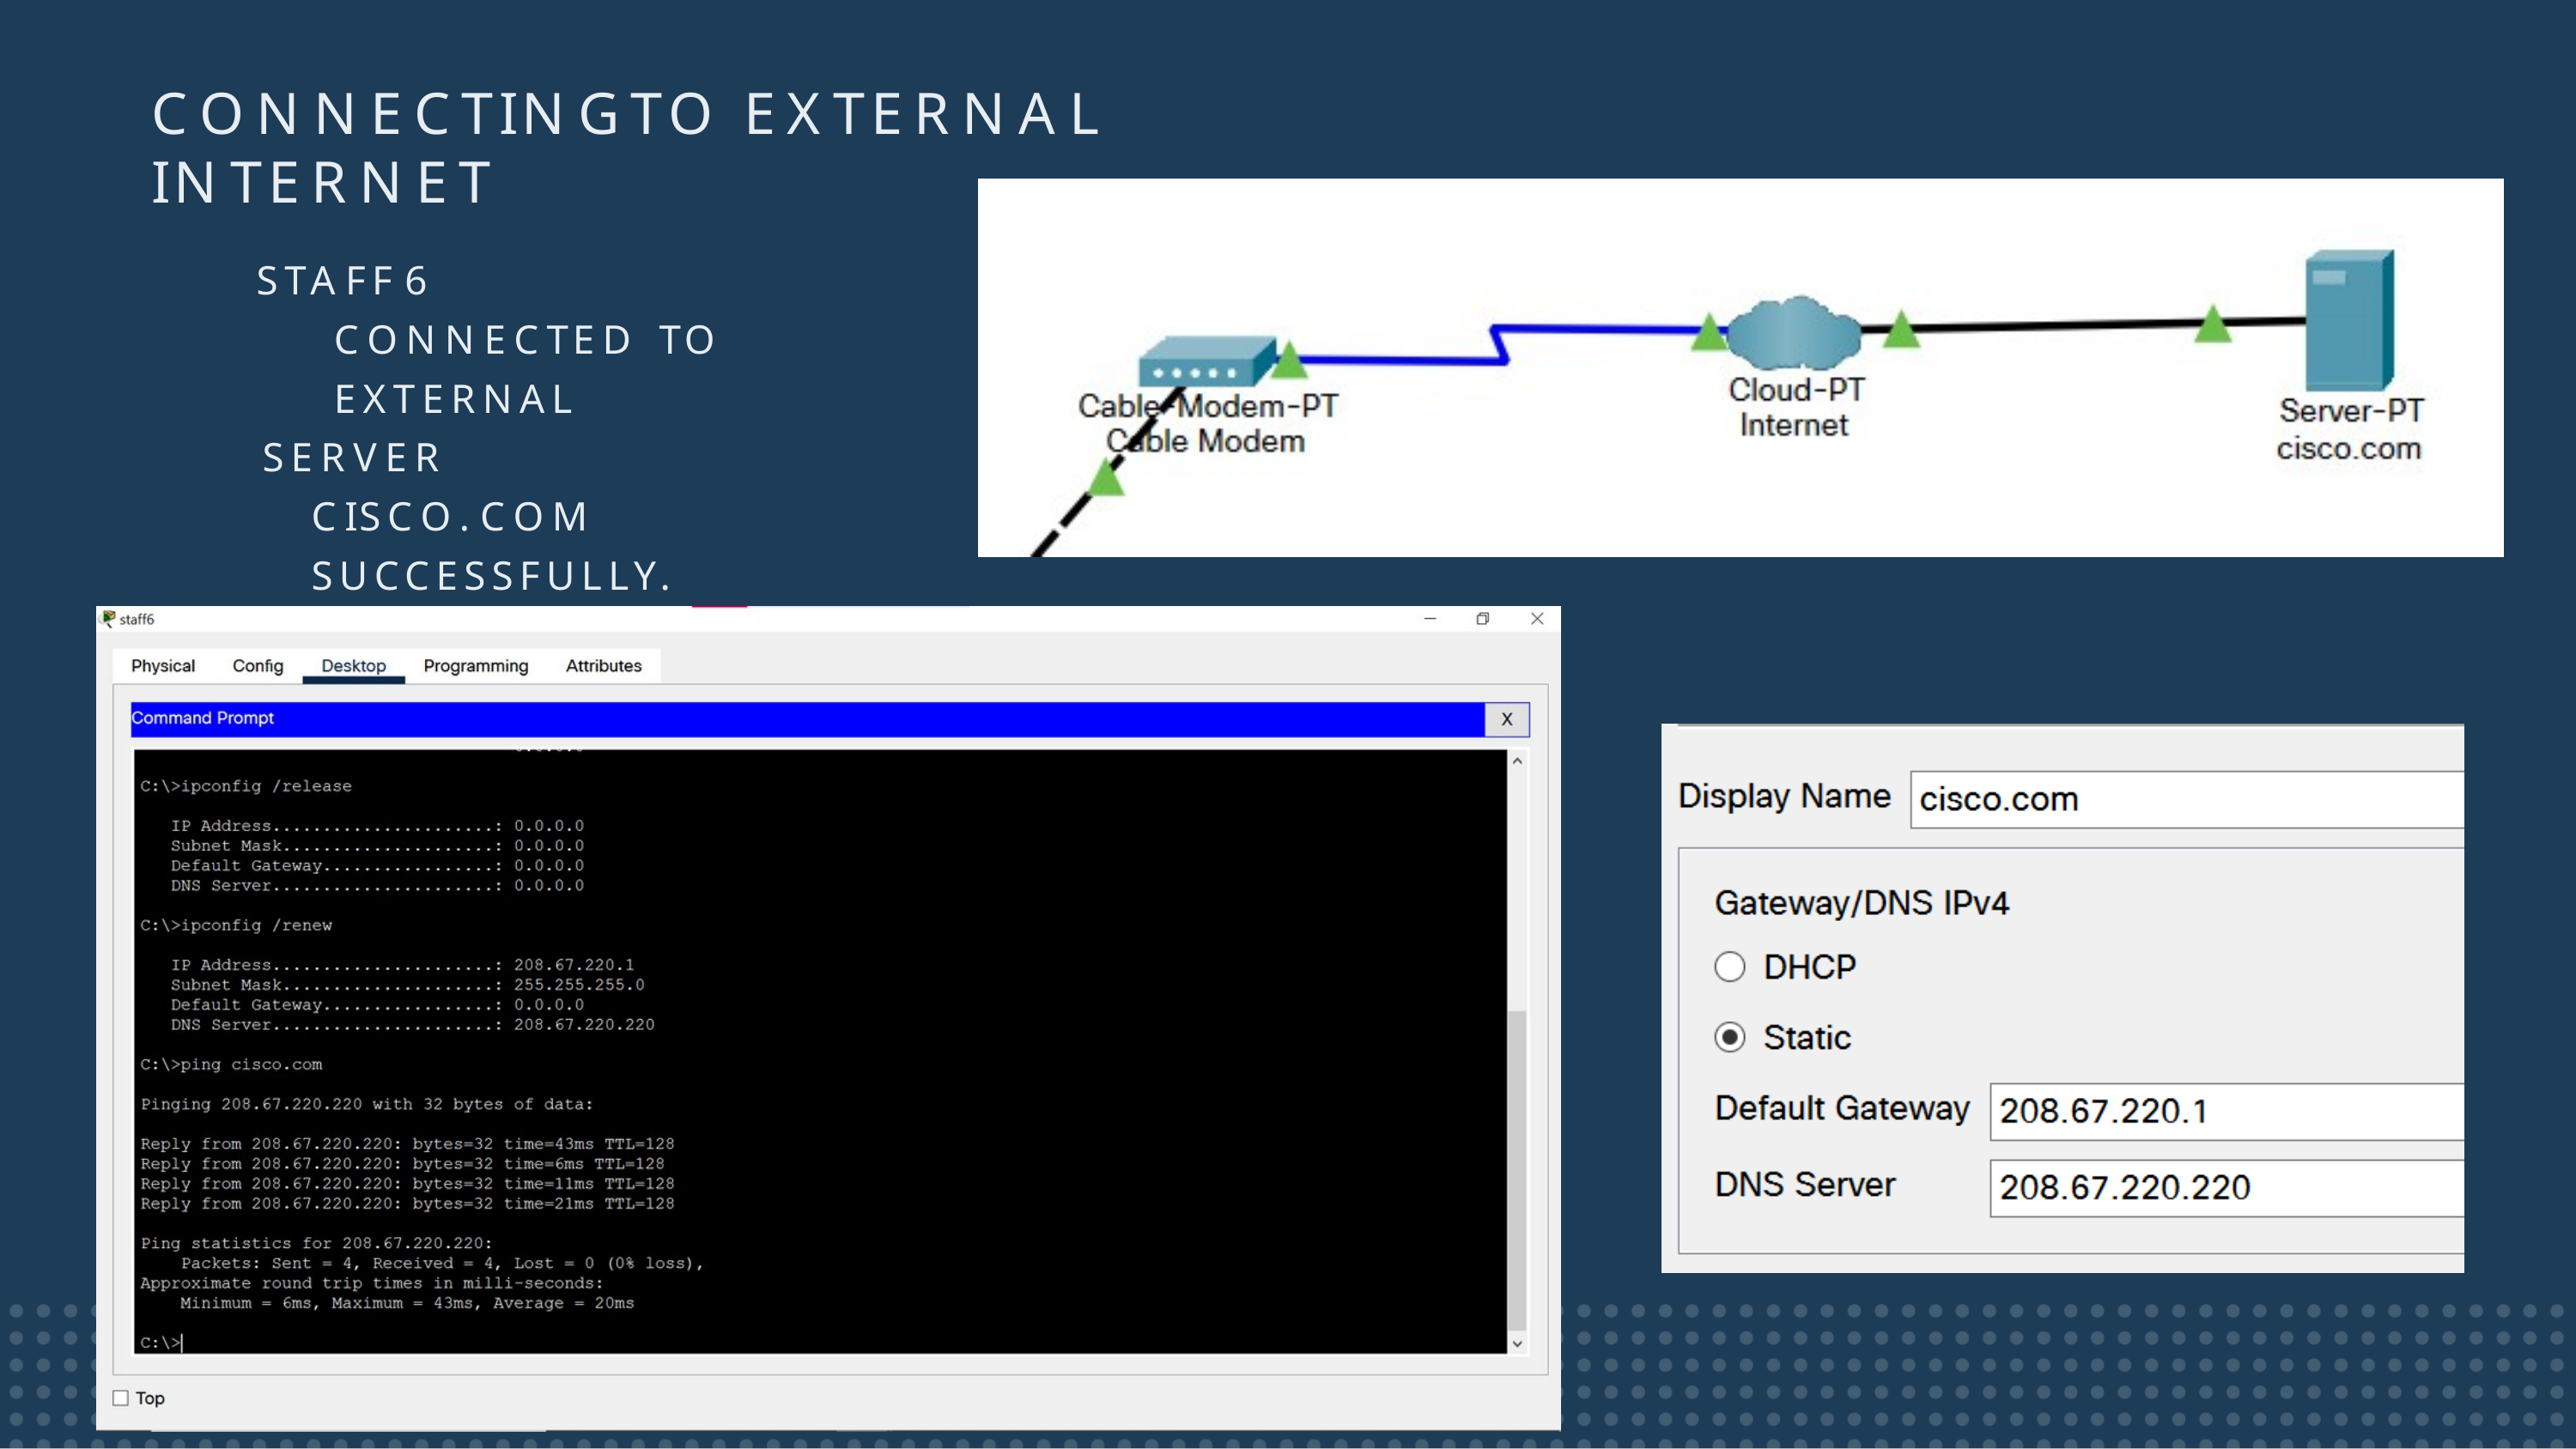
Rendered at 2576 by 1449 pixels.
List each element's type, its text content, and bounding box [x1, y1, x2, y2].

text_box STAFF 6 CONNECTED TO EXTERNAL SERVER CISCO. COM SUCCESSFULLY. [254, 242, 733, 598]
picture [1661, 724, 2464, 1274]
picture [977, 178, 2504, 558]
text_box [0, 605, 2576, 1449]
title CONNECTING TO EXTERNAL INTERNET [149, 75, 1458, 319]
